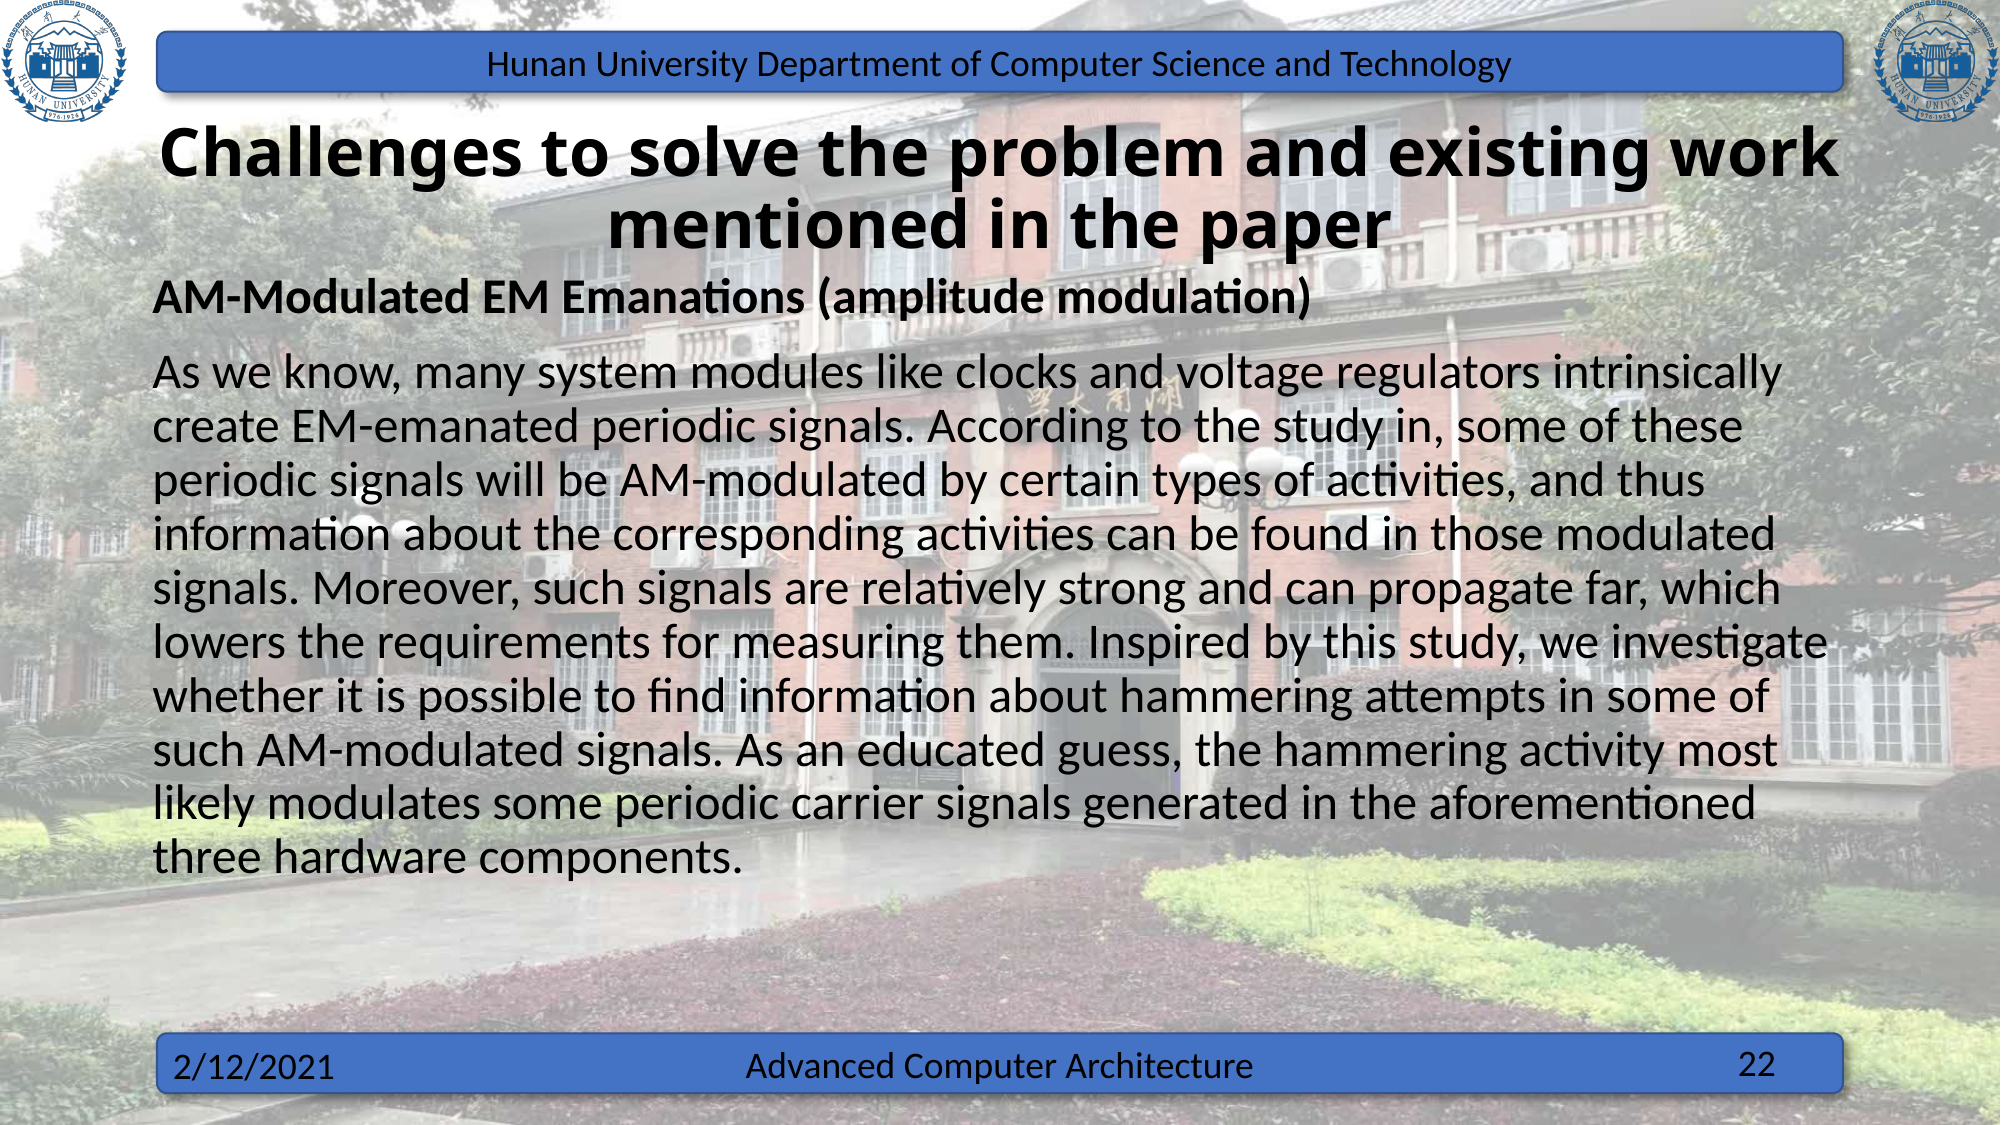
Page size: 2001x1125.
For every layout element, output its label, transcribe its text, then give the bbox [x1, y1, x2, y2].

picture [0, 0, 128, 124]
title Challenges to solve the problem and existing work mentioned in the paper [137, 111, 1863, 201]
list AM-Modulated EM Emanations (amplitude modulation) As we know, many system modules like clocks and voltage regulators intrinsically create EM-emanated periodic signals. According to the study in, some of these periodic signals will be AM-modulated by certain types of activities, and thus information about the corresponding activities can be found in those modulated signals. Moreover, such signals are relatively strong and can propagate far, which lowers the requirements for measuring them. Inspired by this study, we investigate whether it is possible to find information about hammering attempts in some of such AM-modulated signals. As an educated guess, the hammering activity most likely modulates some periodic carrier signals generated in the aforementioned three hardware components. [137, 262, 1863, 1014]
picture [1872, 0, 2000, 124]
